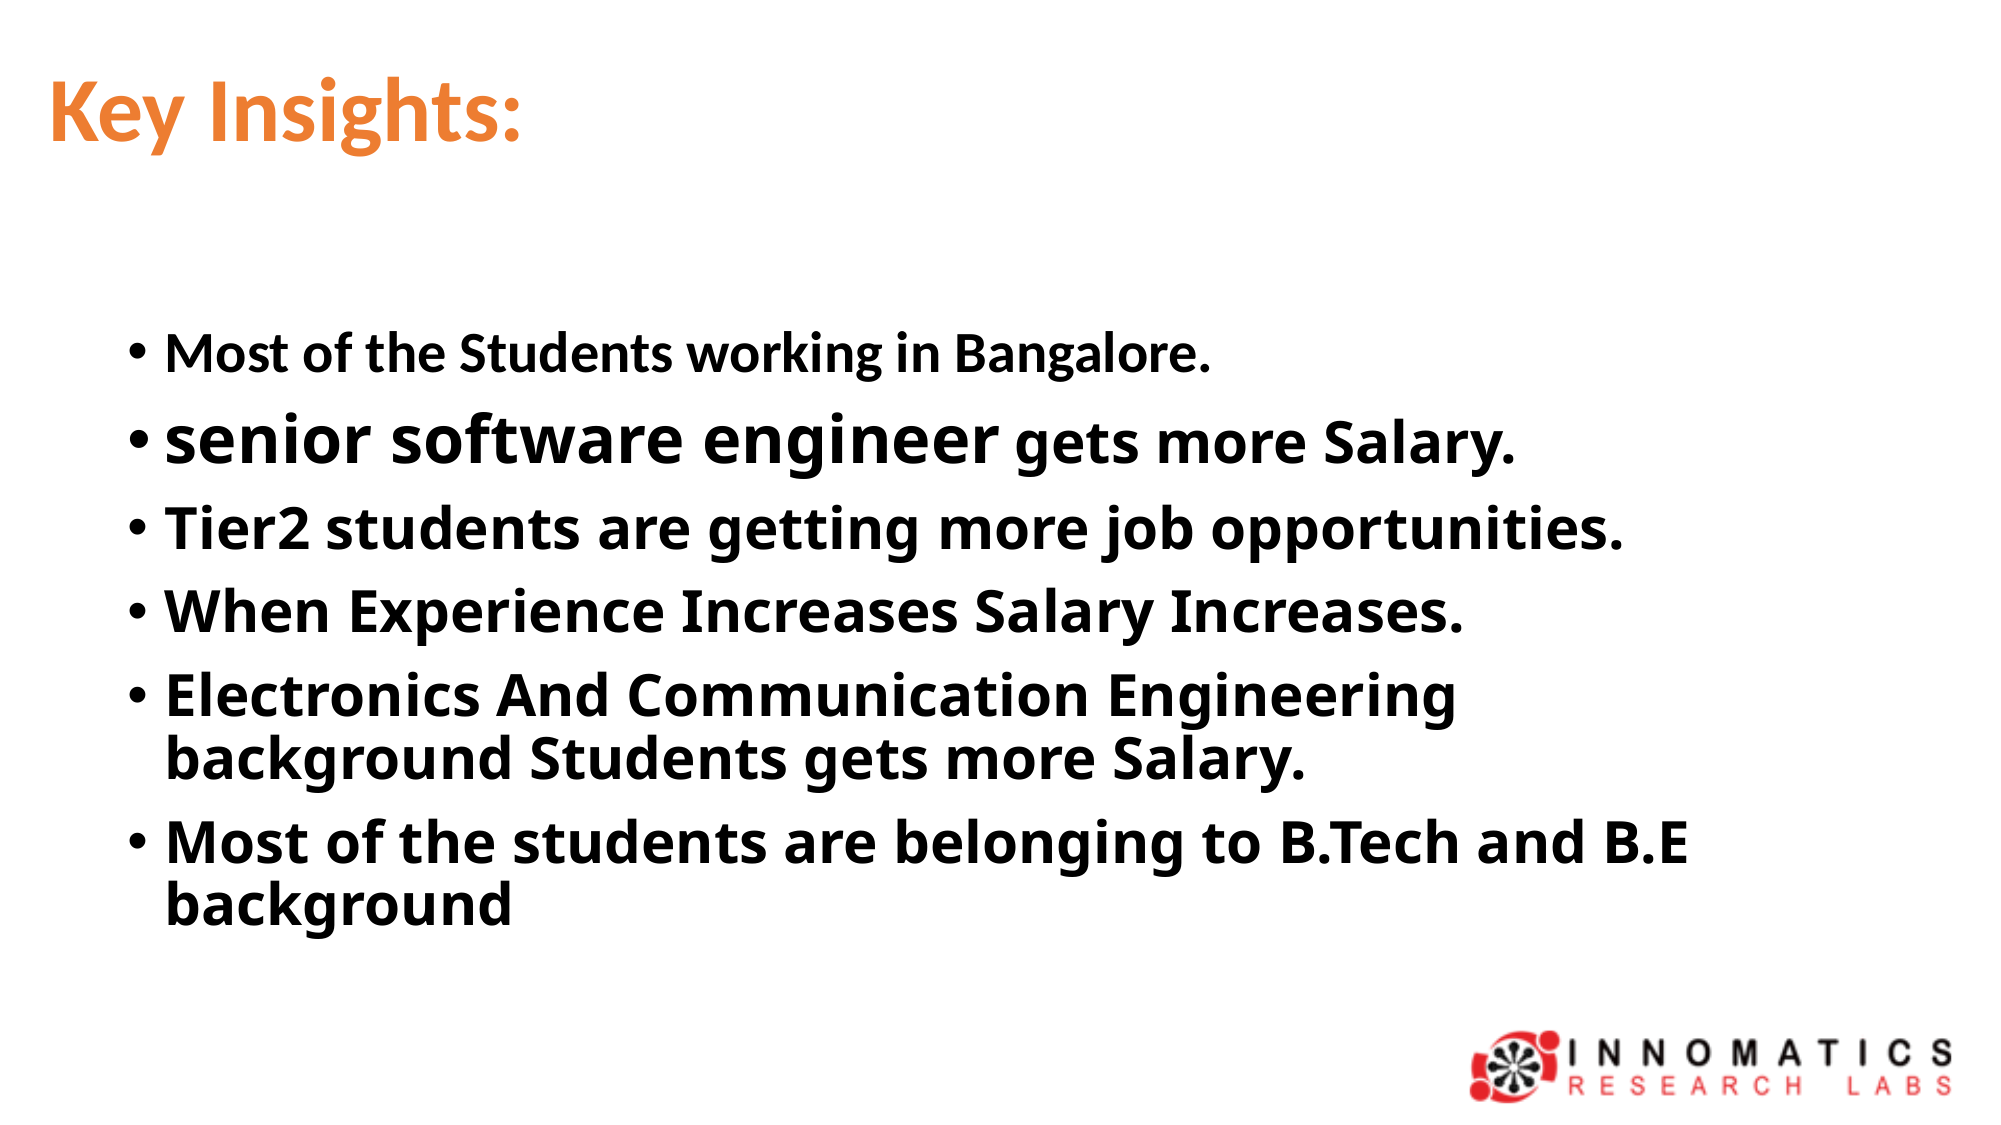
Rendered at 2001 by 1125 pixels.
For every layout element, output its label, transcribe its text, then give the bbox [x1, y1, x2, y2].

picture [1445, 1014, 1975, 1125]
title Key Insights: [34, 3, 1760, 221]
list Most of the Students working in Bangalore. senior software engineer gets more Salary. Tier2 students are getting more job opportunities. When Experience Increases Salary Increases. Electronics And Communication Engineering background Students gets more Salary. Most of the students are belonging to B.Tech and B.E background [112, 314, 1838, 1029]
